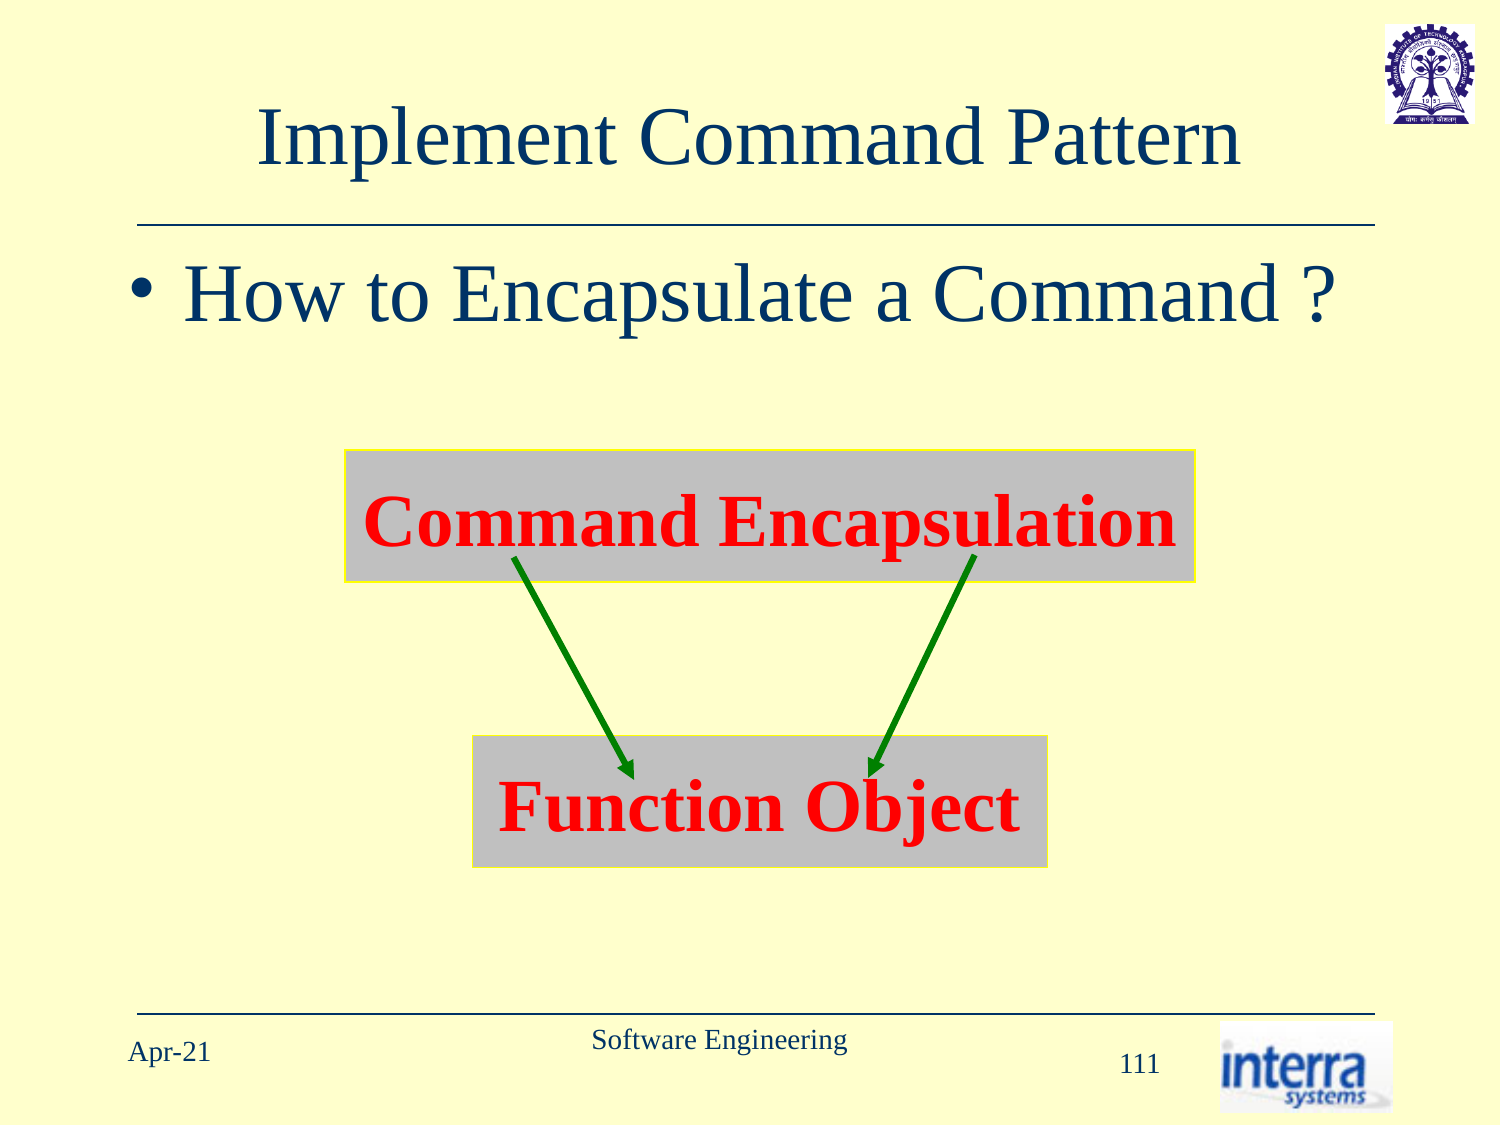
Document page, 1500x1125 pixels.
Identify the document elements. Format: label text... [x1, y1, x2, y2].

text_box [513, 556, 635, 781]
text_box Function Object [472, 735, 1048, 868]
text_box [867, 554, 975, 779]
text_box Command Encapsulation [345, 450, 1195, 583]
title Implement Command Pattern [112, 37, 1388, 225]
text_box Software Engineering [349, 1013, 1090, 1125]
picture [1220, 1021, 1393, 1113]
list How to Encapsulate a Command ? [112, 249, 1388, 1000]
text_box Apr-21 [112, 1024, 307, 1100]
picture [1385, 24, 1475, 124]
